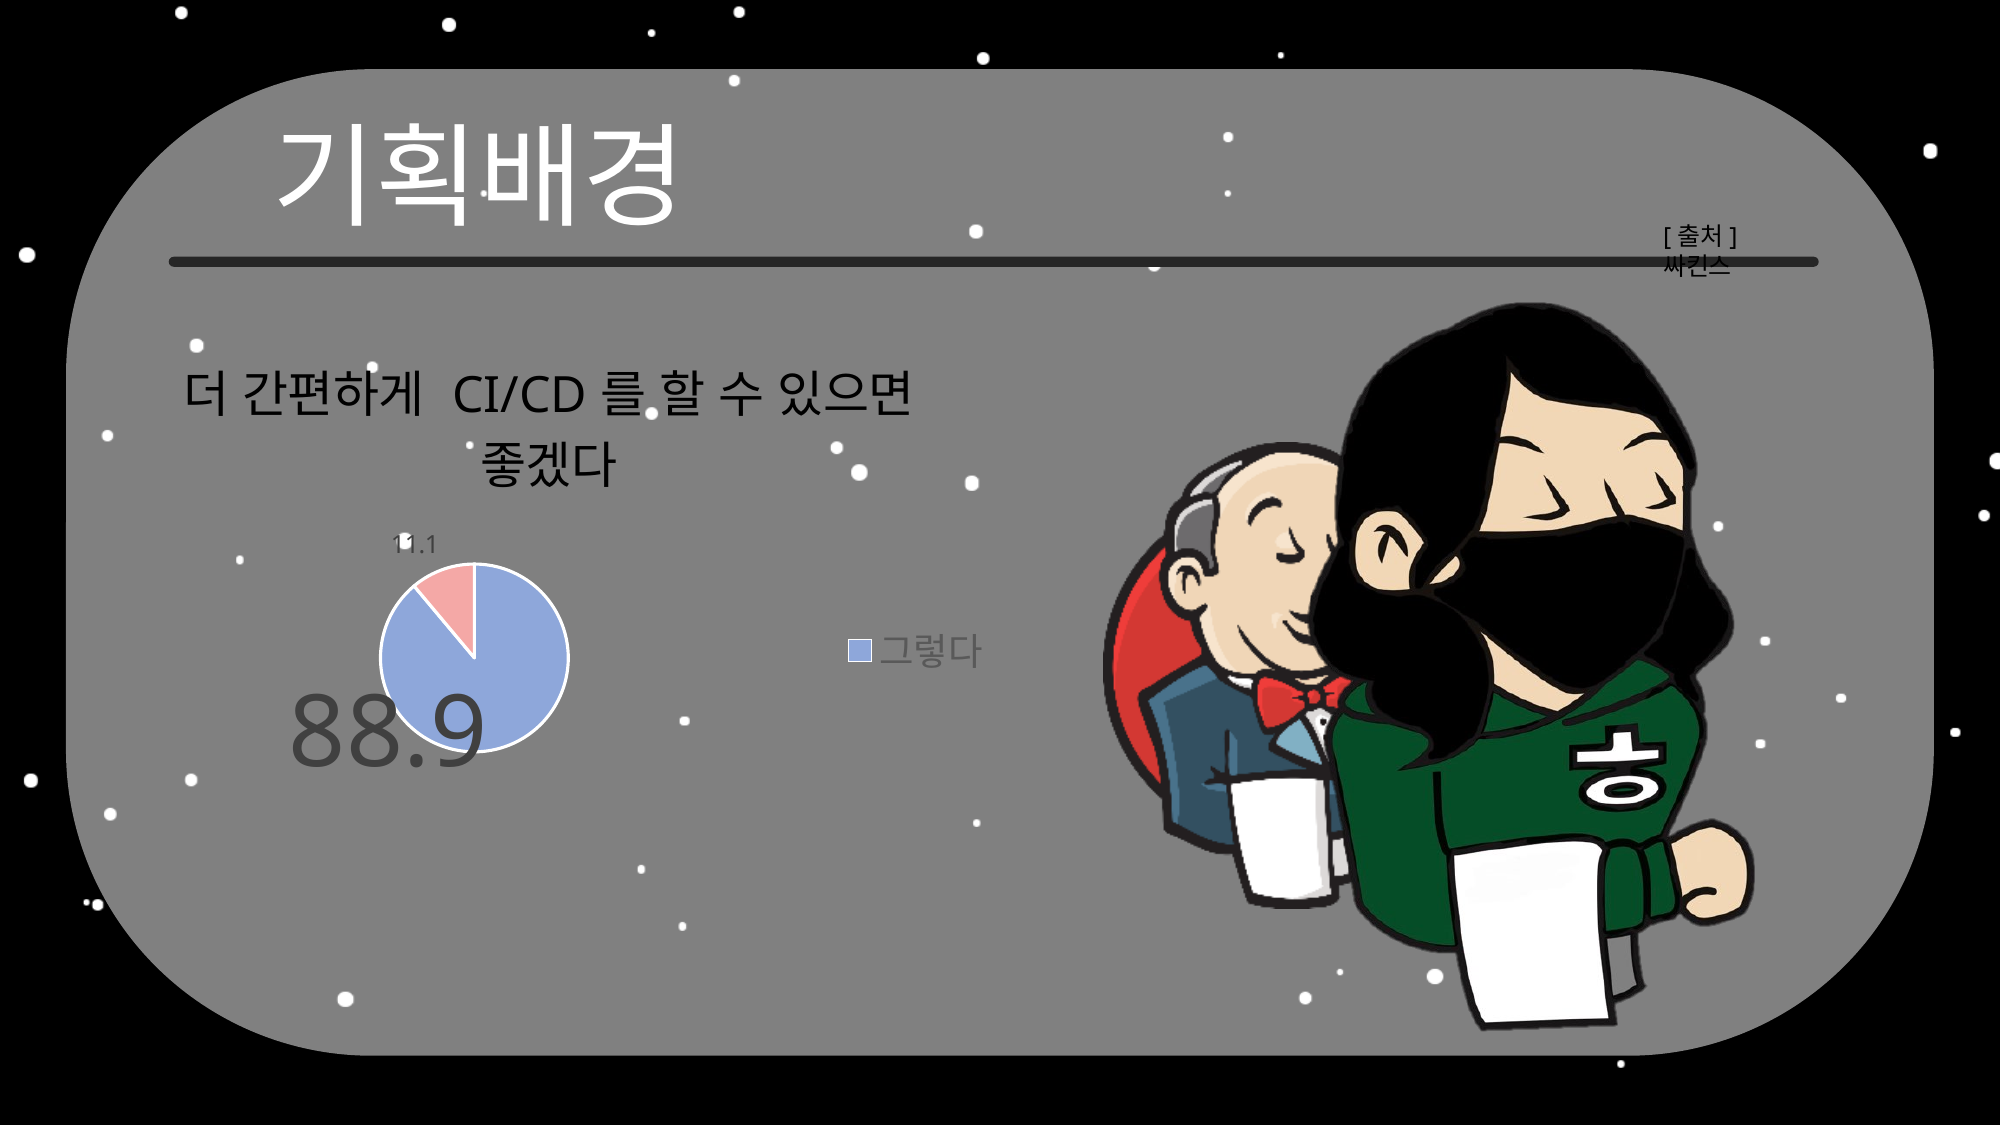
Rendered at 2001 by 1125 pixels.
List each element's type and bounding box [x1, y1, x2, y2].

chart [70, 317, 1027, 982]
picture [0, 0, 2000, 1125]
